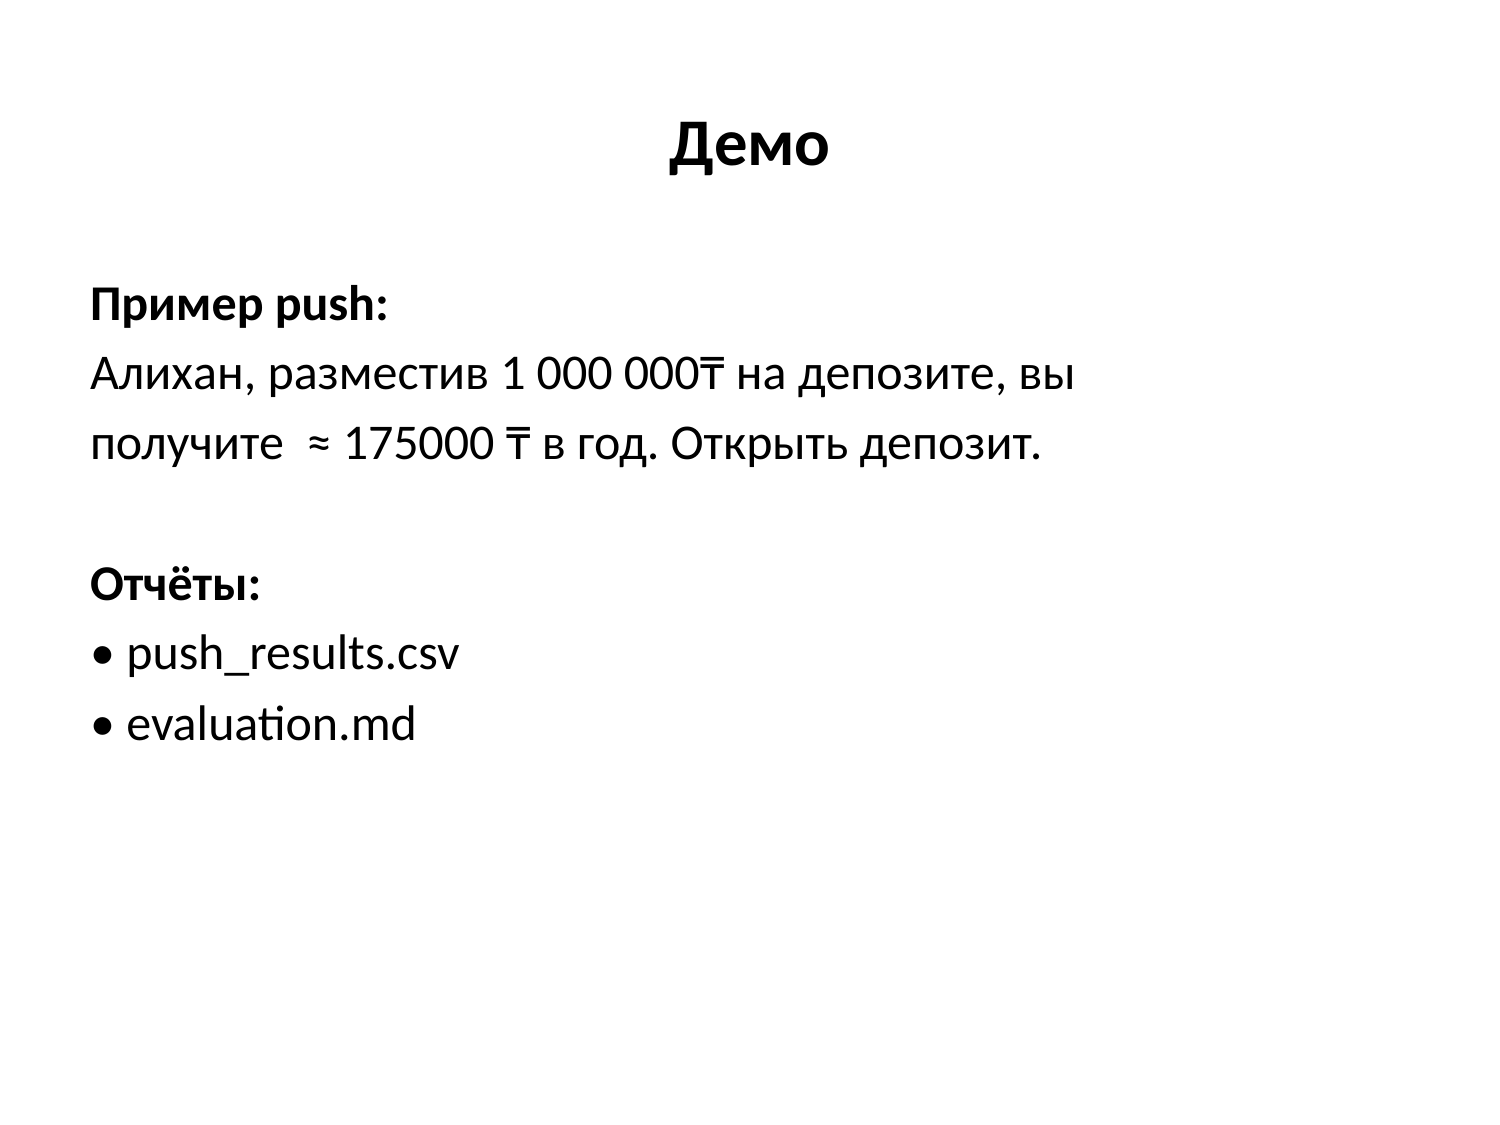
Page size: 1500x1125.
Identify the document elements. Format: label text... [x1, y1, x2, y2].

title Демо [75, 45, 1425, 233]
list Пример push: Алихан, разместив 1 000 000₸ на депозите, вы получите ≈ 175000 ₸ в год. Открыть депозит. Отчёты: • push_results.csv • evaluation.md [75, 262, 1285, 946]
